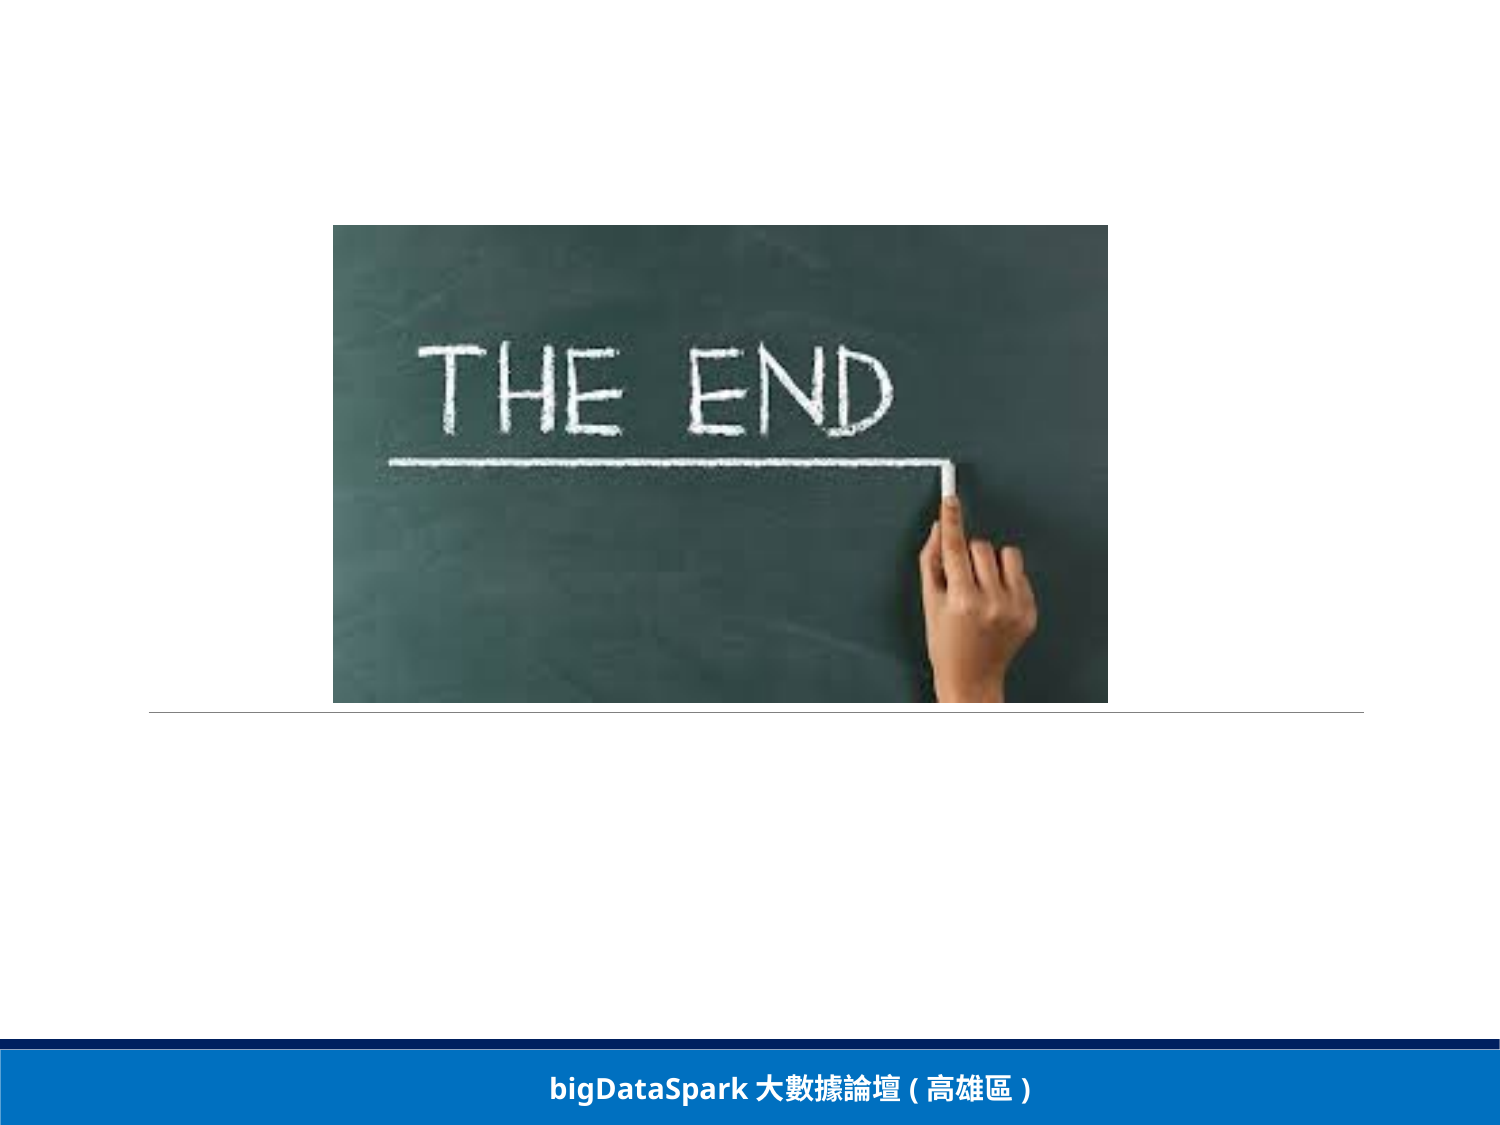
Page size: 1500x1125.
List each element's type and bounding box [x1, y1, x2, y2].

picture [332, 224, 1109, 703]
